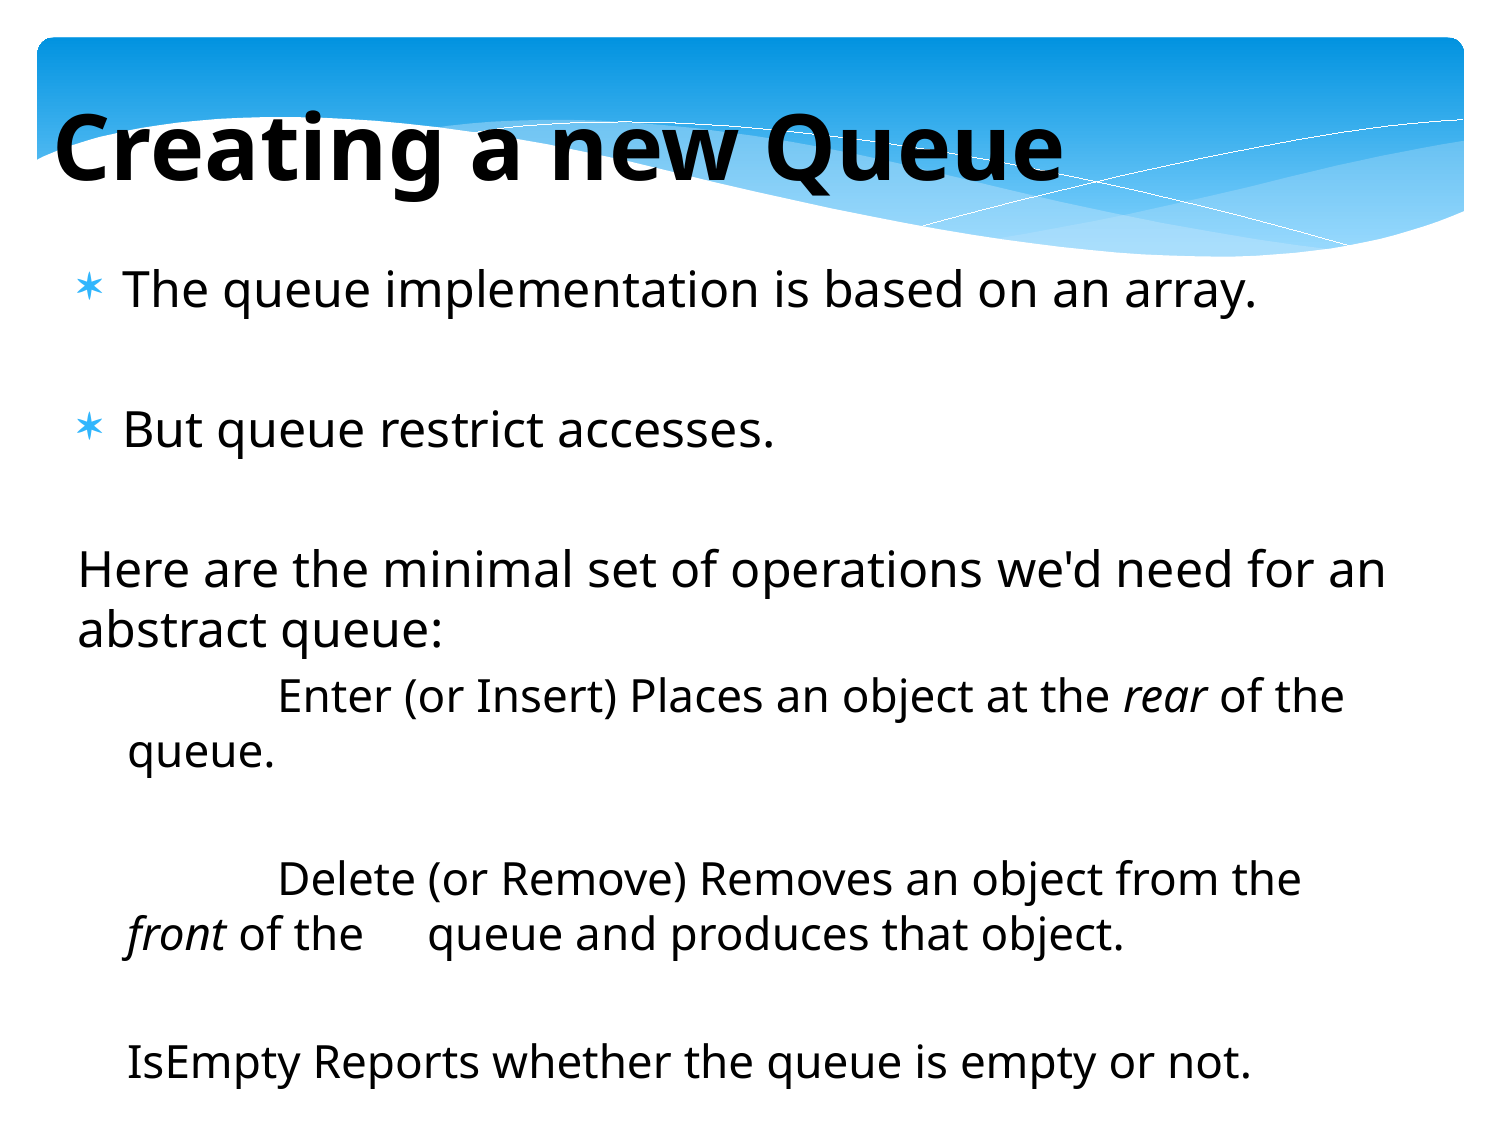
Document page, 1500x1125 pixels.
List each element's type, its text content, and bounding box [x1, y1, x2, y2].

list The queue implementation is based on an array. But queue restrict accesses. Here are the minimal set of operations we'd need for an abstract queue: Enter (or Insert) Places an object at the rear of the queue. Delete (or Remove) Removes an object from the front of the queue and produces that object. IsEmpty Reports whether the queue is empty or not. [62, 249, 1413, 1063]
title Creating a new Queue [37, 50, 1388, 237]
